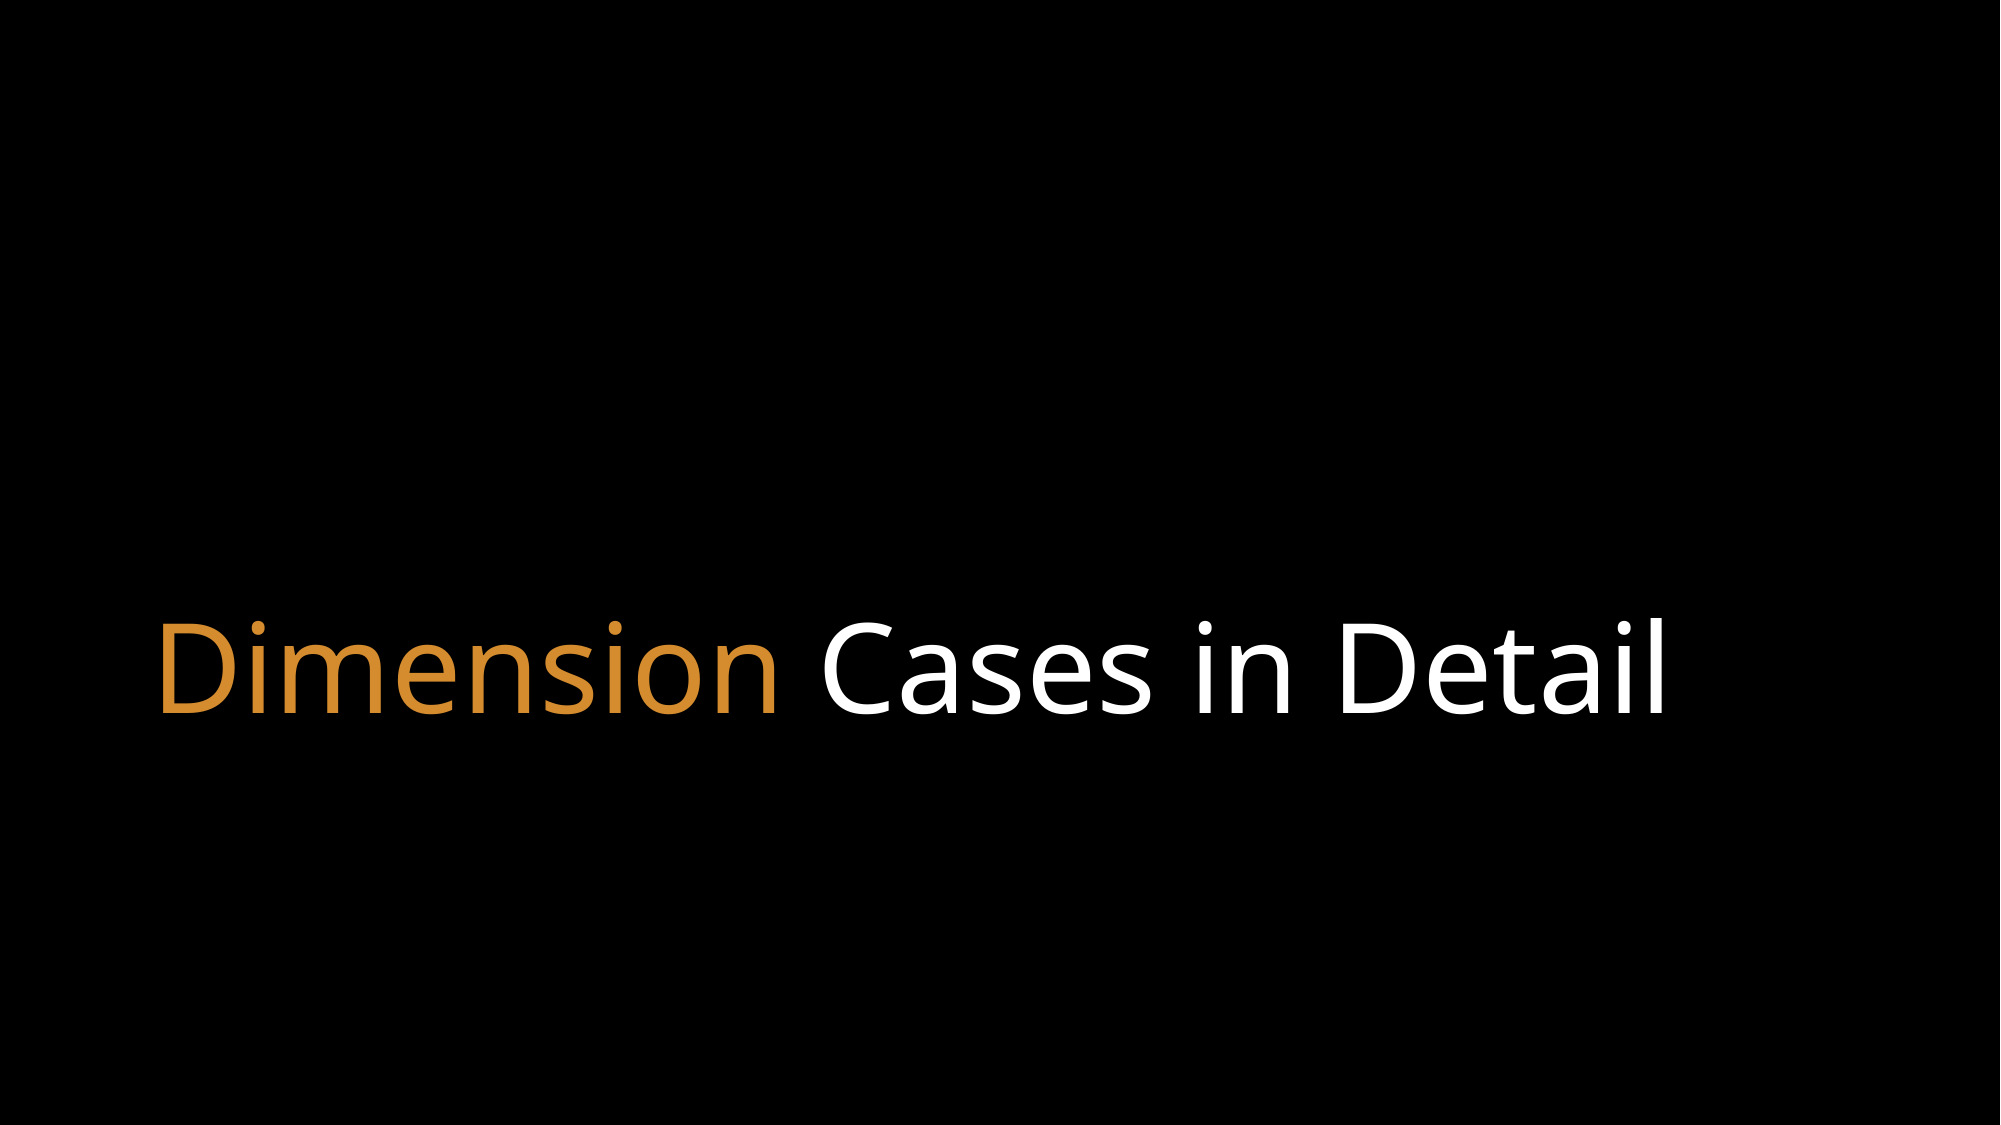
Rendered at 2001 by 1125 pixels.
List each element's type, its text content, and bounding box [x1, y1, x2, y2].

title Dimension Cases in Detail [136, 280, 1862, 749]
